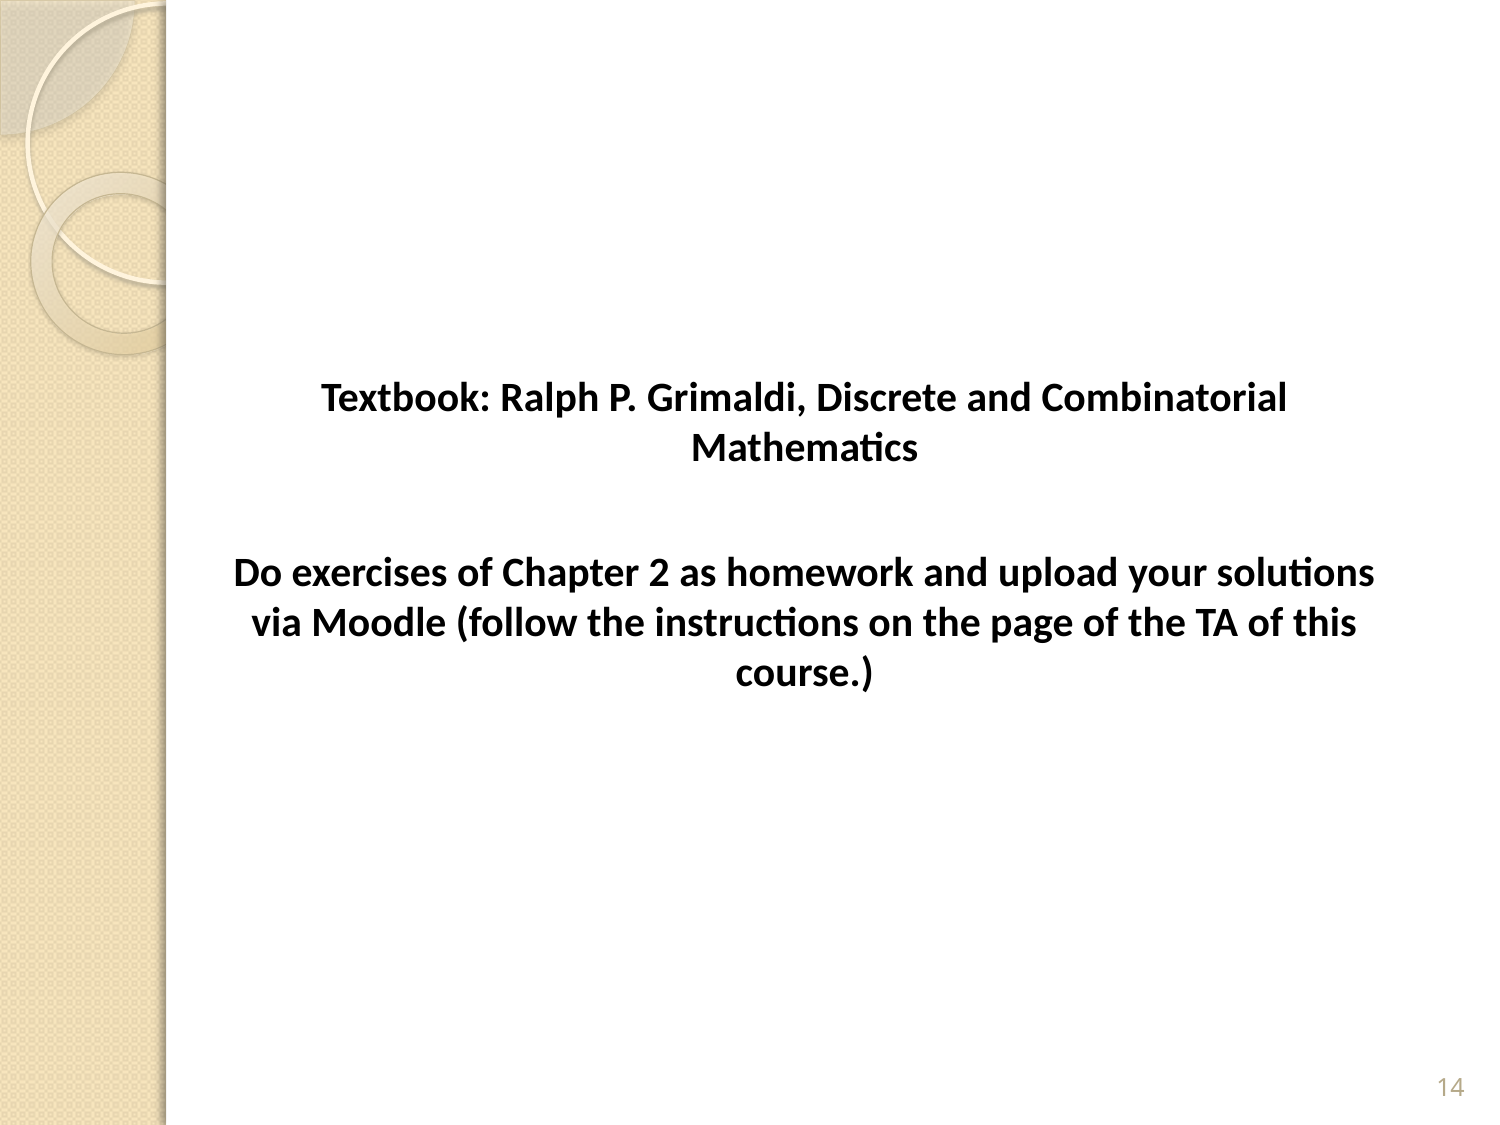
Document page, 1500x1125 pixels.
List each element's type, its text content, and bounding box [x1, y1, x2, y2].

list Textbook: Ralph P. Grimaldi, Discrete and Combinatorial Mathematics Do exercises of Chapter 2 as homework and upload your solutions via Moodle (follow the instructions on the page of the TA of this course.) [183, 50, 1413, 838]
slide_number 14 [1413, 1034, 1488, 1113]
